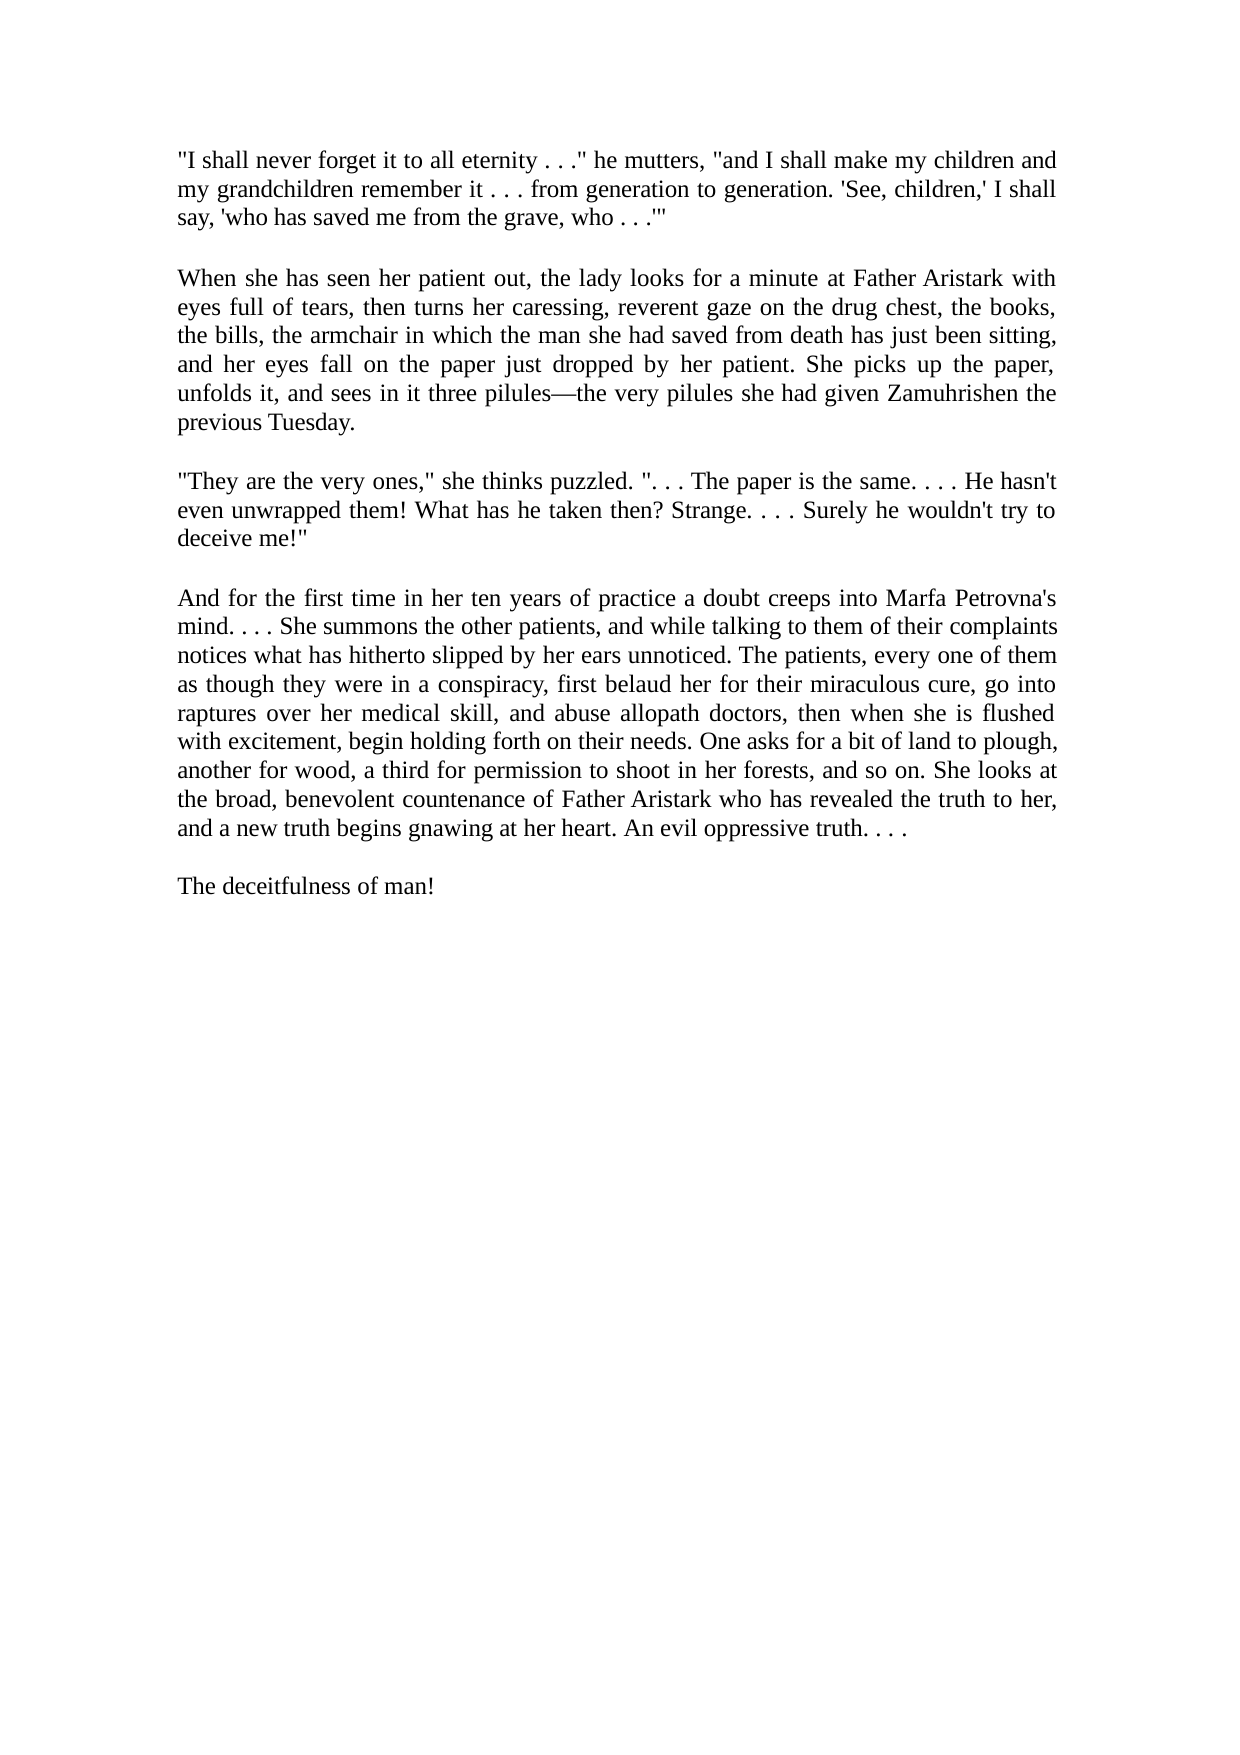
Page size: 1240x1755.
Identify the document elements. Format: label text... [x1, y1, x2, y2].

text_box "I shall never forget it to all eternity . . ." he mutters, "and I shall make my children and my grandchildren remember it . . . from generation to generation. 'See, children,' I shall say, 'who has saved me from the grave, who . . .'" When she has seen her patient out, the lady looks for a minute at Father Aristark with eyes full of tears, then turns her caressing, reverent gaze on the drug chest, the books, the bills, the armchair in which the man she had saved from death has just been sitting, and her eyes fall on the paper just dropped by her patient. She picks up the paper, unfolds it, and sees in it three pilules—the very pilules she had given Zamuhrishen the previous Tuesday. "They are the very ones," she thinks puzzled. ". . . The paper is the same. . . . He hasn't even unwrapped them! What has he taken then? Strange. . . . Surely he wouldn't try to deceive me!" And for the first time in her ten years of practice a doubt creeps into Marfa Petrovna's mind. . . . She summons the other patients, and while talking to them of their complaints notices what has hitherto slipped by her ears unnoticed. The patients, every one of them as though they were in a conspiracy, first belaud her for their miraculous cure, go into raptures over her medical skill, and abuse allopath doctors, then when she is flushed with excitement, begin holding forth on their needs. One asks for a bit of land to plough, another for wood, a third for permission to shoot in her forests, and so on. She looks at the broad, benevolent countenance of Father Aristark who has revealed the truth to her, and a new truth begins gnawing at her heart. An evil oppressive truth. . . . The deceitfulness of man! [175, 142, 1066, 900]
